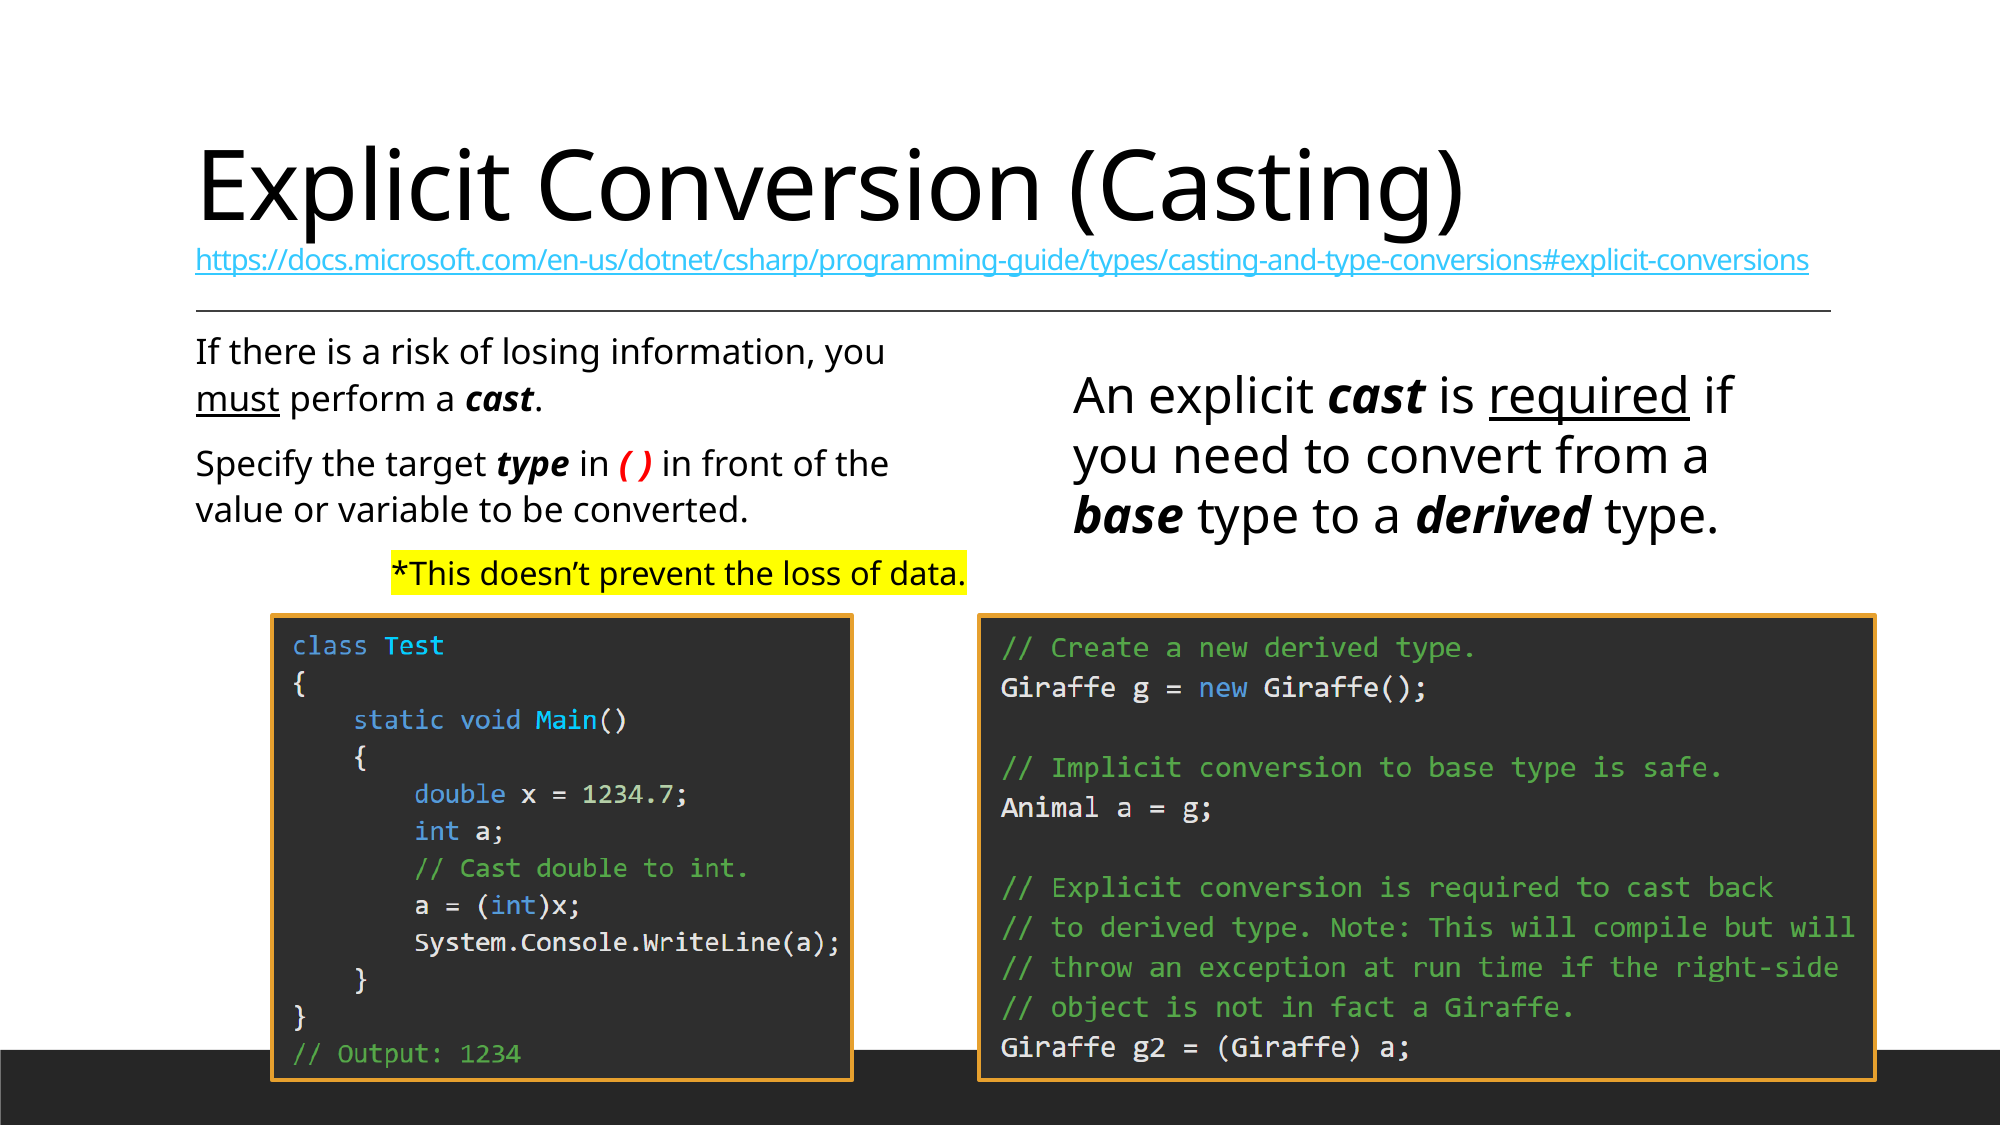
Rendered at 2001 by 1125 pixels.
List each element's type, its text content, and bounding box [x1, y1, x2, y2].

picture [273, 617, 851, 1079]
list If there is a risk of losing information, you must perform a cast. Specify the target type in ( ) in front of the value or variable to be converted. *This doesn’t prevent the loss of data. [195, 316, 968, 601]
text_box An explicit cast is required if you need to convert from a base type to a derived type. [1058, 330, 1830, 578]
title Explicit Conversion (Casting) https://docs.microsoft.com/en-us/dotnet/csharp/programming-guide/types/casting-and-type-conversions#explicit-conversions [180, 47, 1944, 285]
picture [980, 617, 1874, 1079]
